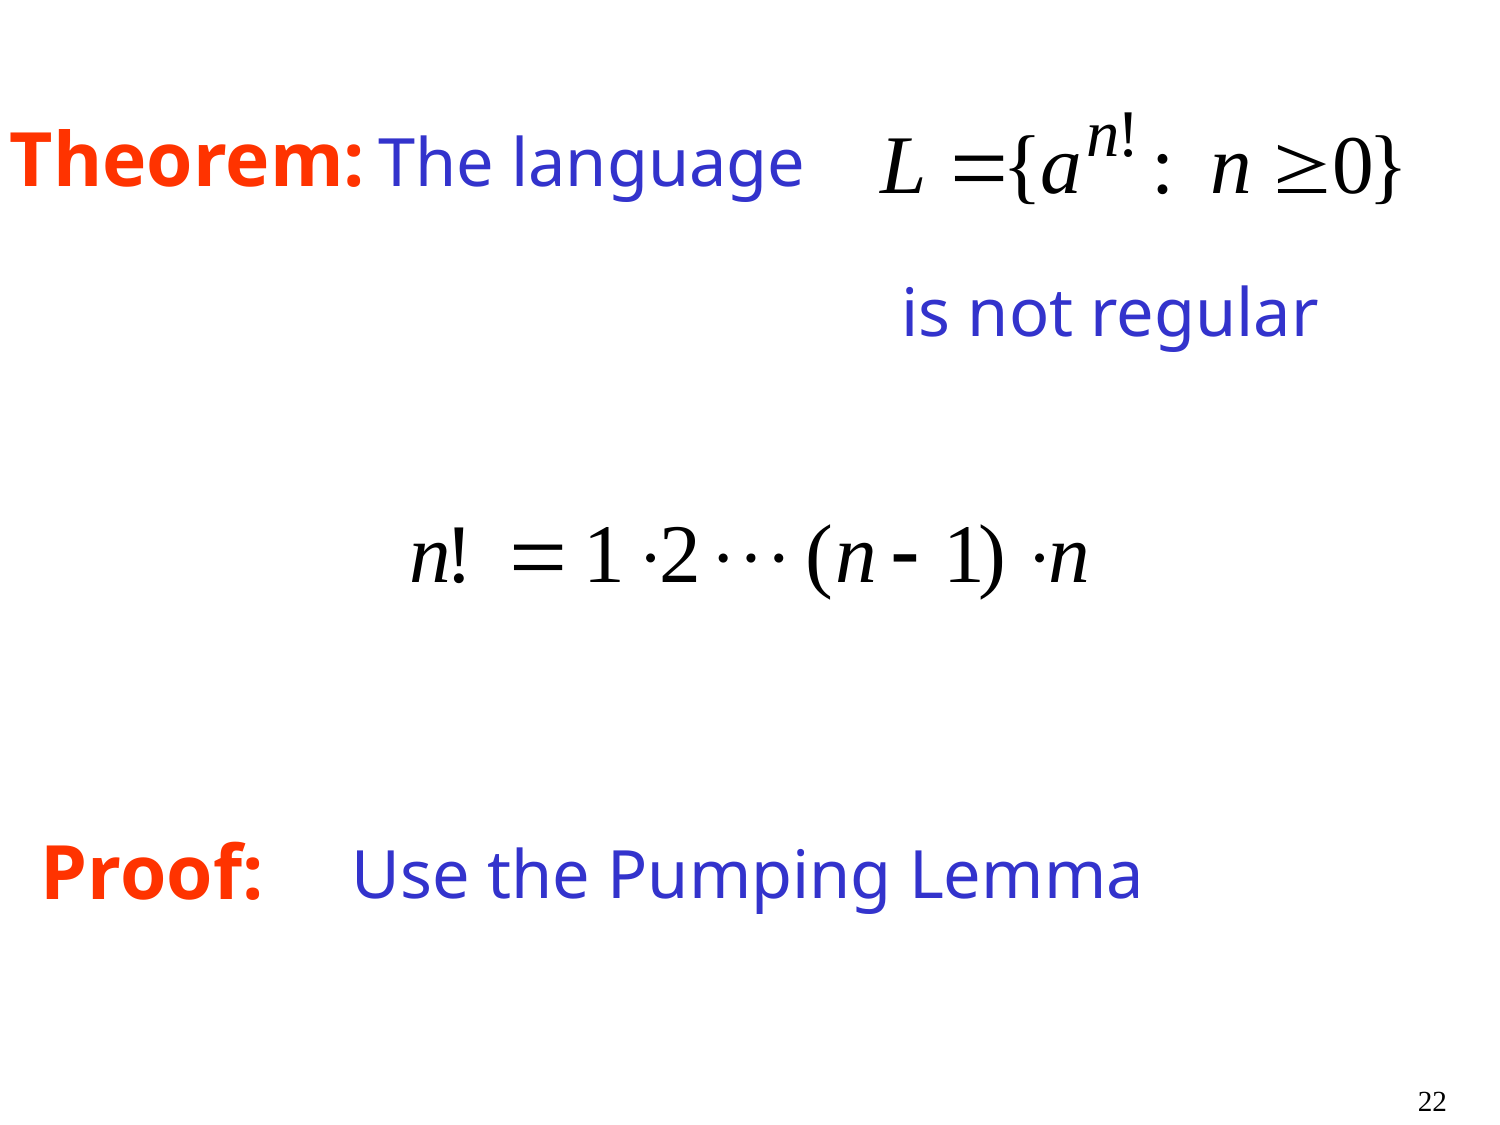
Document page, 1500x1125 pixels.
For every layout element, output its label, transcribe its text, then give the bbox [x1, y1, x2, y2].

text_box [874, 99, 1407, 219]
text_box Proof: [26, 816, 279, 922]
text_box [405, 517, 1094, 608]
text_box is not regular [886, 262, 1335, 358]
text_box Theorem: [0, 104, 381, 210]
slide_number 22 [1149, 1074, 1463, 1125]
text_box The language [363, 112, 821, 208]
text_box Use the Pumping Lemma [336, 824, 1160, 920]
